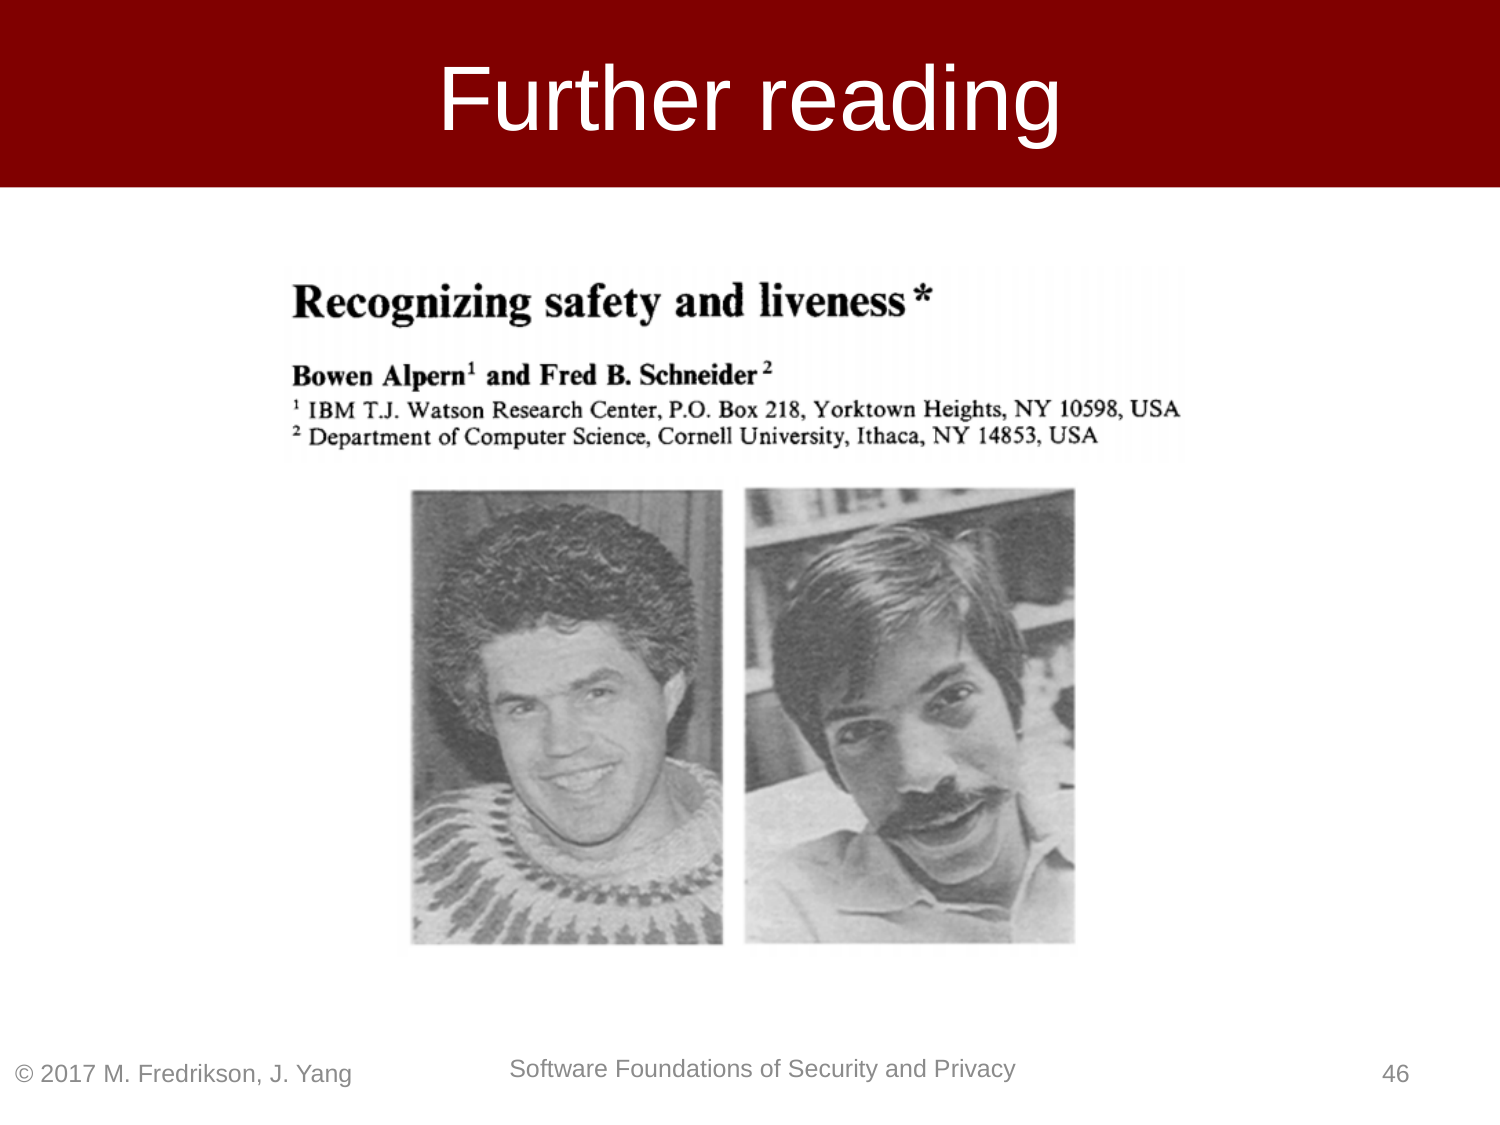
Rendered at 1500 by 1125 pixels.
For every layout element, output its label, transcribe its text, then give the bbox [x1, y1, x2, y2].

picture [267, 261, 1211, 1006]
footer © 2017 M. Fredrikson, J. Yang [0, 1042, 475, 1103]
slide_number 45 [1074, 1042, 1425, 1103]
title Further reading [0, 0, 1500, 188]
